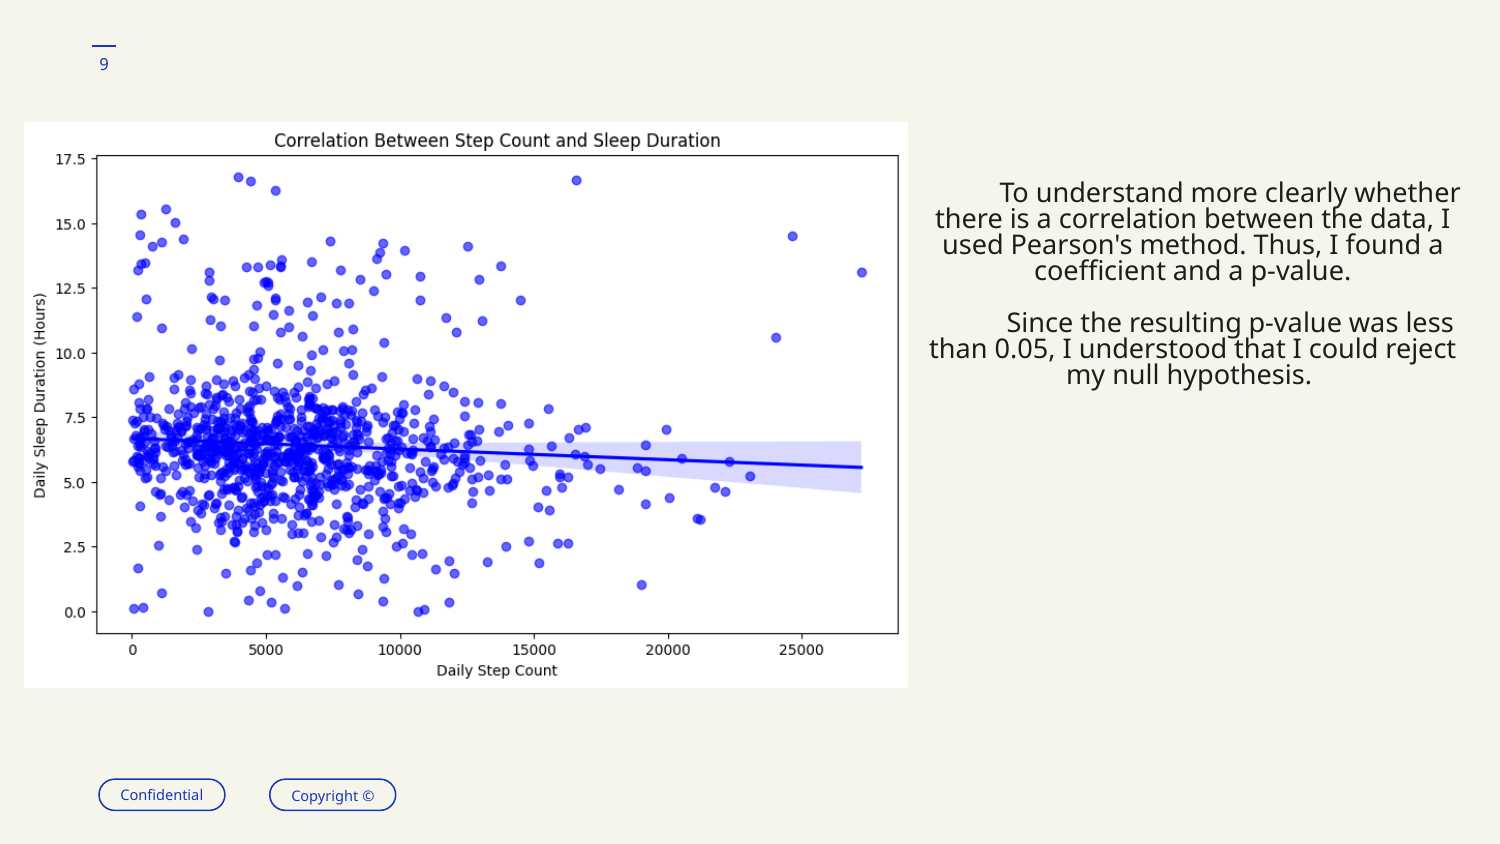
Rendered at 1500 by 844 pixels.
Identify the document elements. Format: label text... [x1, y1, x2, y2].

title To understand more clearly whether there is a correlation between the data, I used Pearson's method. Thus, I found a coefficient and a p-value. Since the resulting p-value was less than 0.05, I understood that I could reject my null hypothesis. [912, 166, 1478, 678]
picture [24, 122, 908, 688]
slide_number ‹#› [69, 33, 140, 98]
